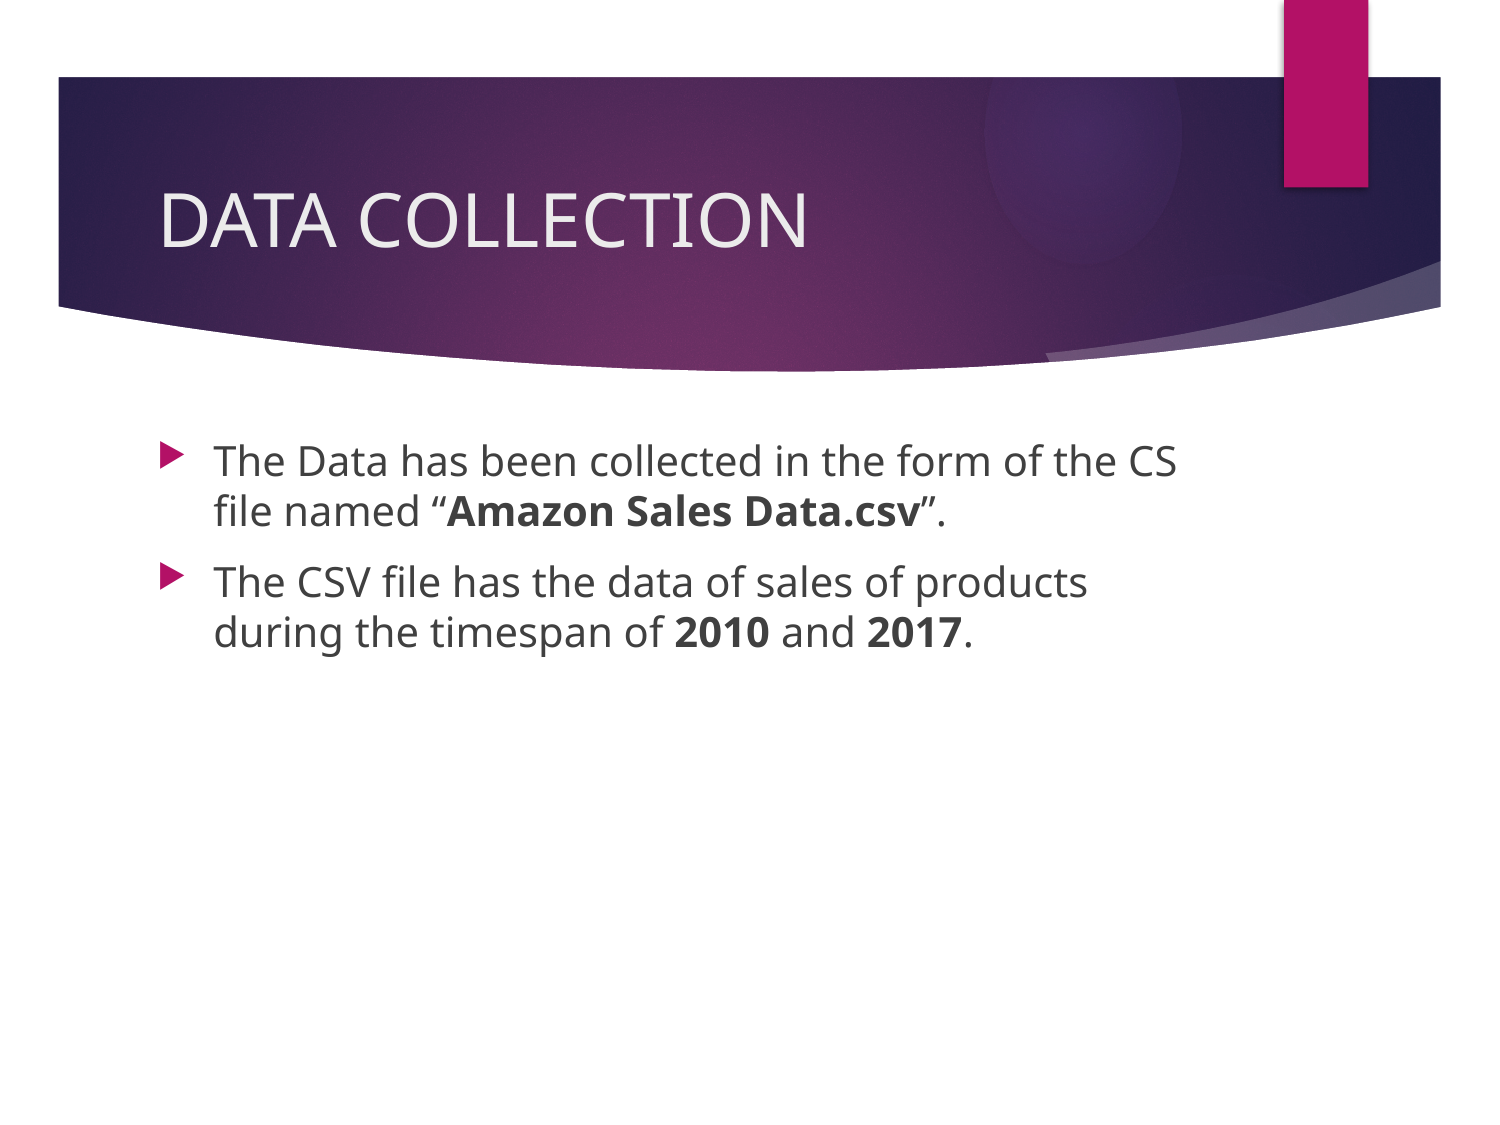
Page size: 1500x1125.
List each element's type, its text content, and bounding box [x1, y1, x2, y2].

title DATA COLLECTION [142, 159, 1220, 276]
list The Data has been collected in the form of the CS file named “Amazon Sales Data.csv”. The CSV file has the data of sales of products during the timespan of 2010 and 2017. [142, 427, 1228, 988]
